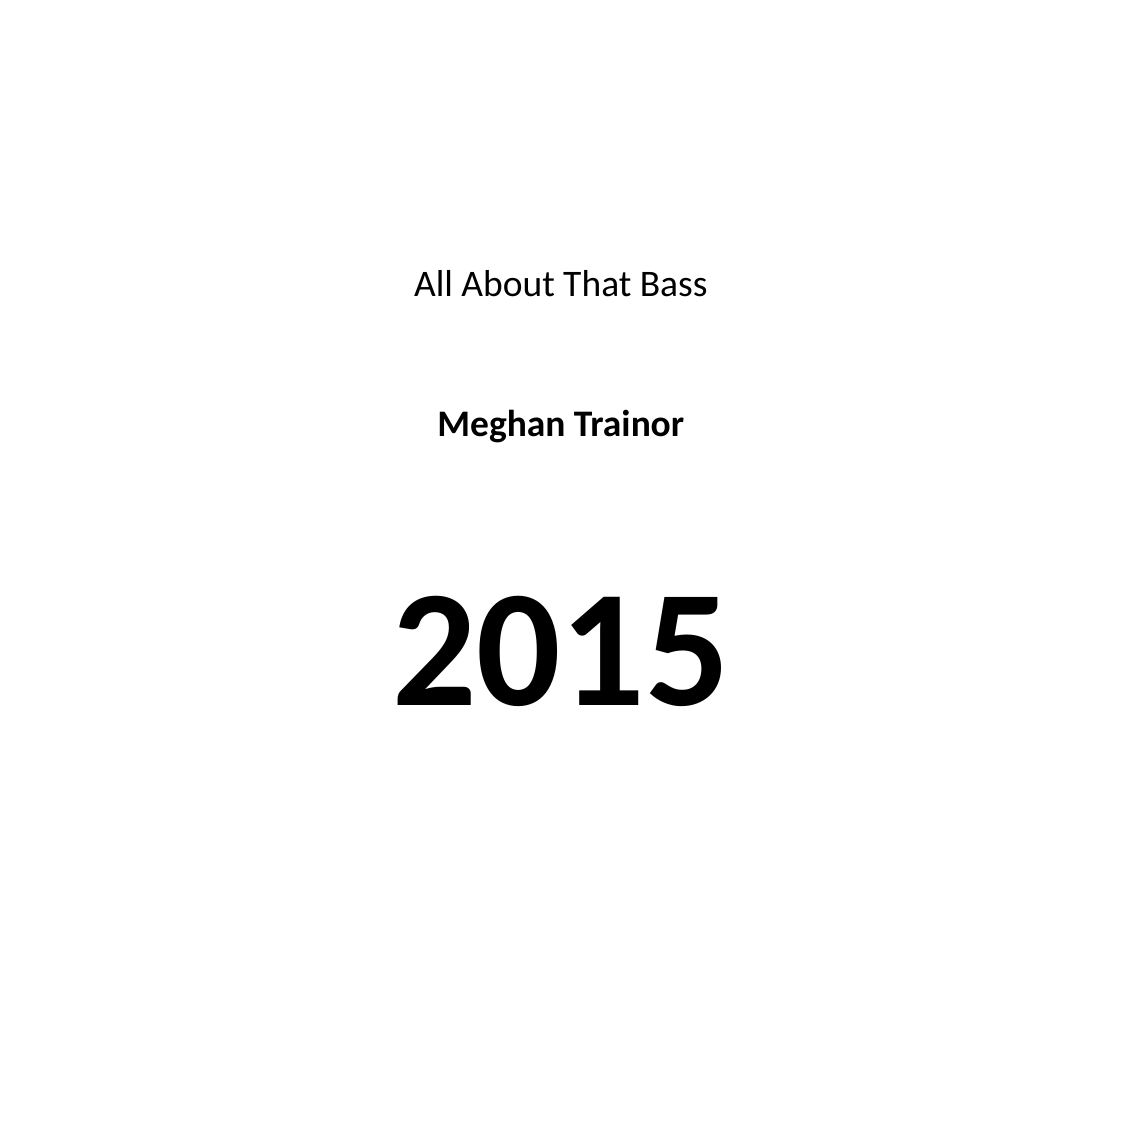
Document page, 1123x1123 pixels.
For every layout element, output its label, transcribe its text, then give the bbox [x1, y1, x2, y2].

text_box All About That Bass Meghan Trainor 2015 [58, 206, 1063, 747]
